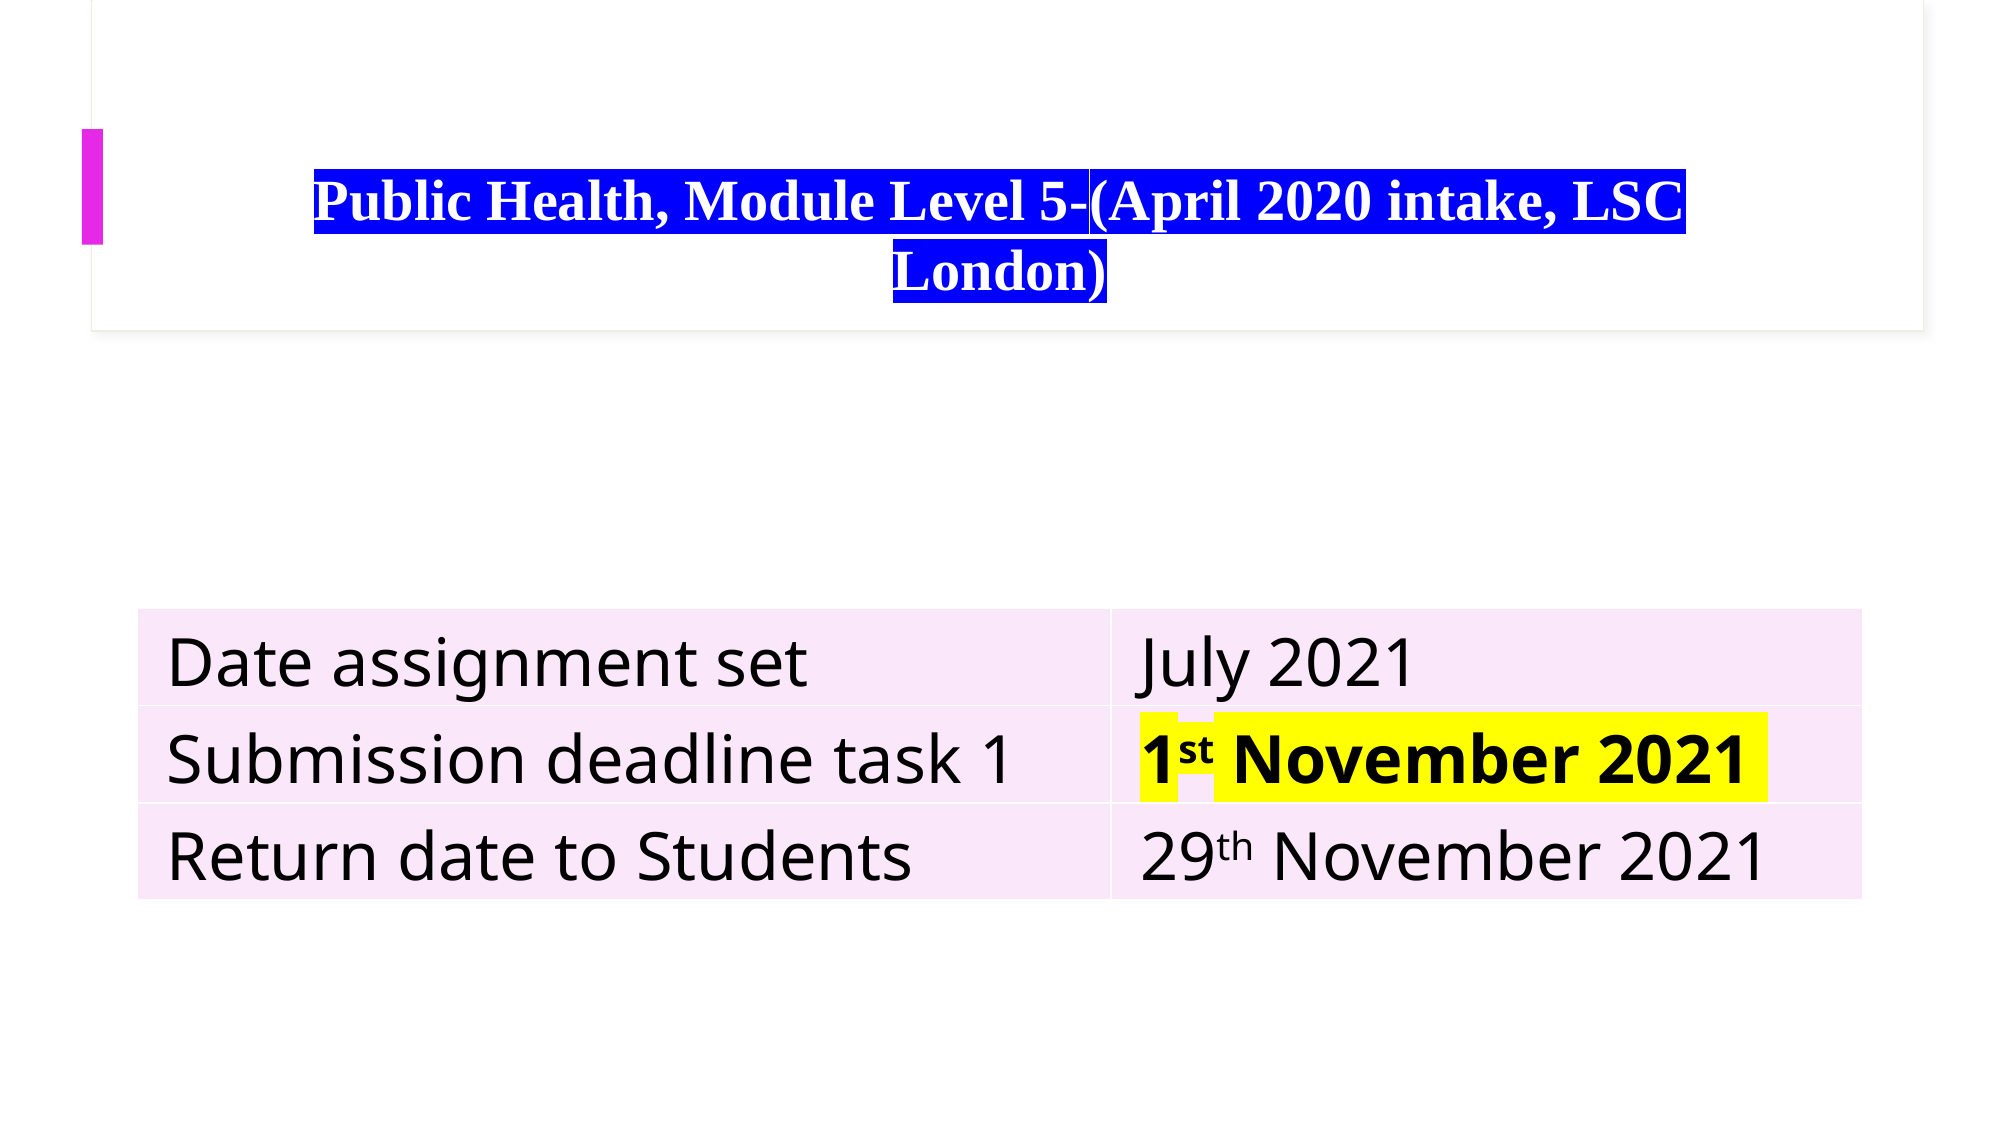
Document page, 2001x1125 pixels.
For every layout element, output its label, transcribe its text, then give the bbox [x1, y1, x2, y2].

table_header Date assignment set [138, 609, 1110, 705]
table_cell Return date to Students [138, 804, 1110, 899]
table_header July 2021 [1112, 609, 1862, 705]
text_box Public Health, Module Level 5-(April 2020 intake, LSC London) [250, 155, 1749, 380]
table_cell 29th November 2021 [1112, 804, 1862, 899]
table_cell Submission deadline task 1 [138, 706, 1110, 802]
table_cell 1st November 2021 [1112, 706, 1862, 802]
